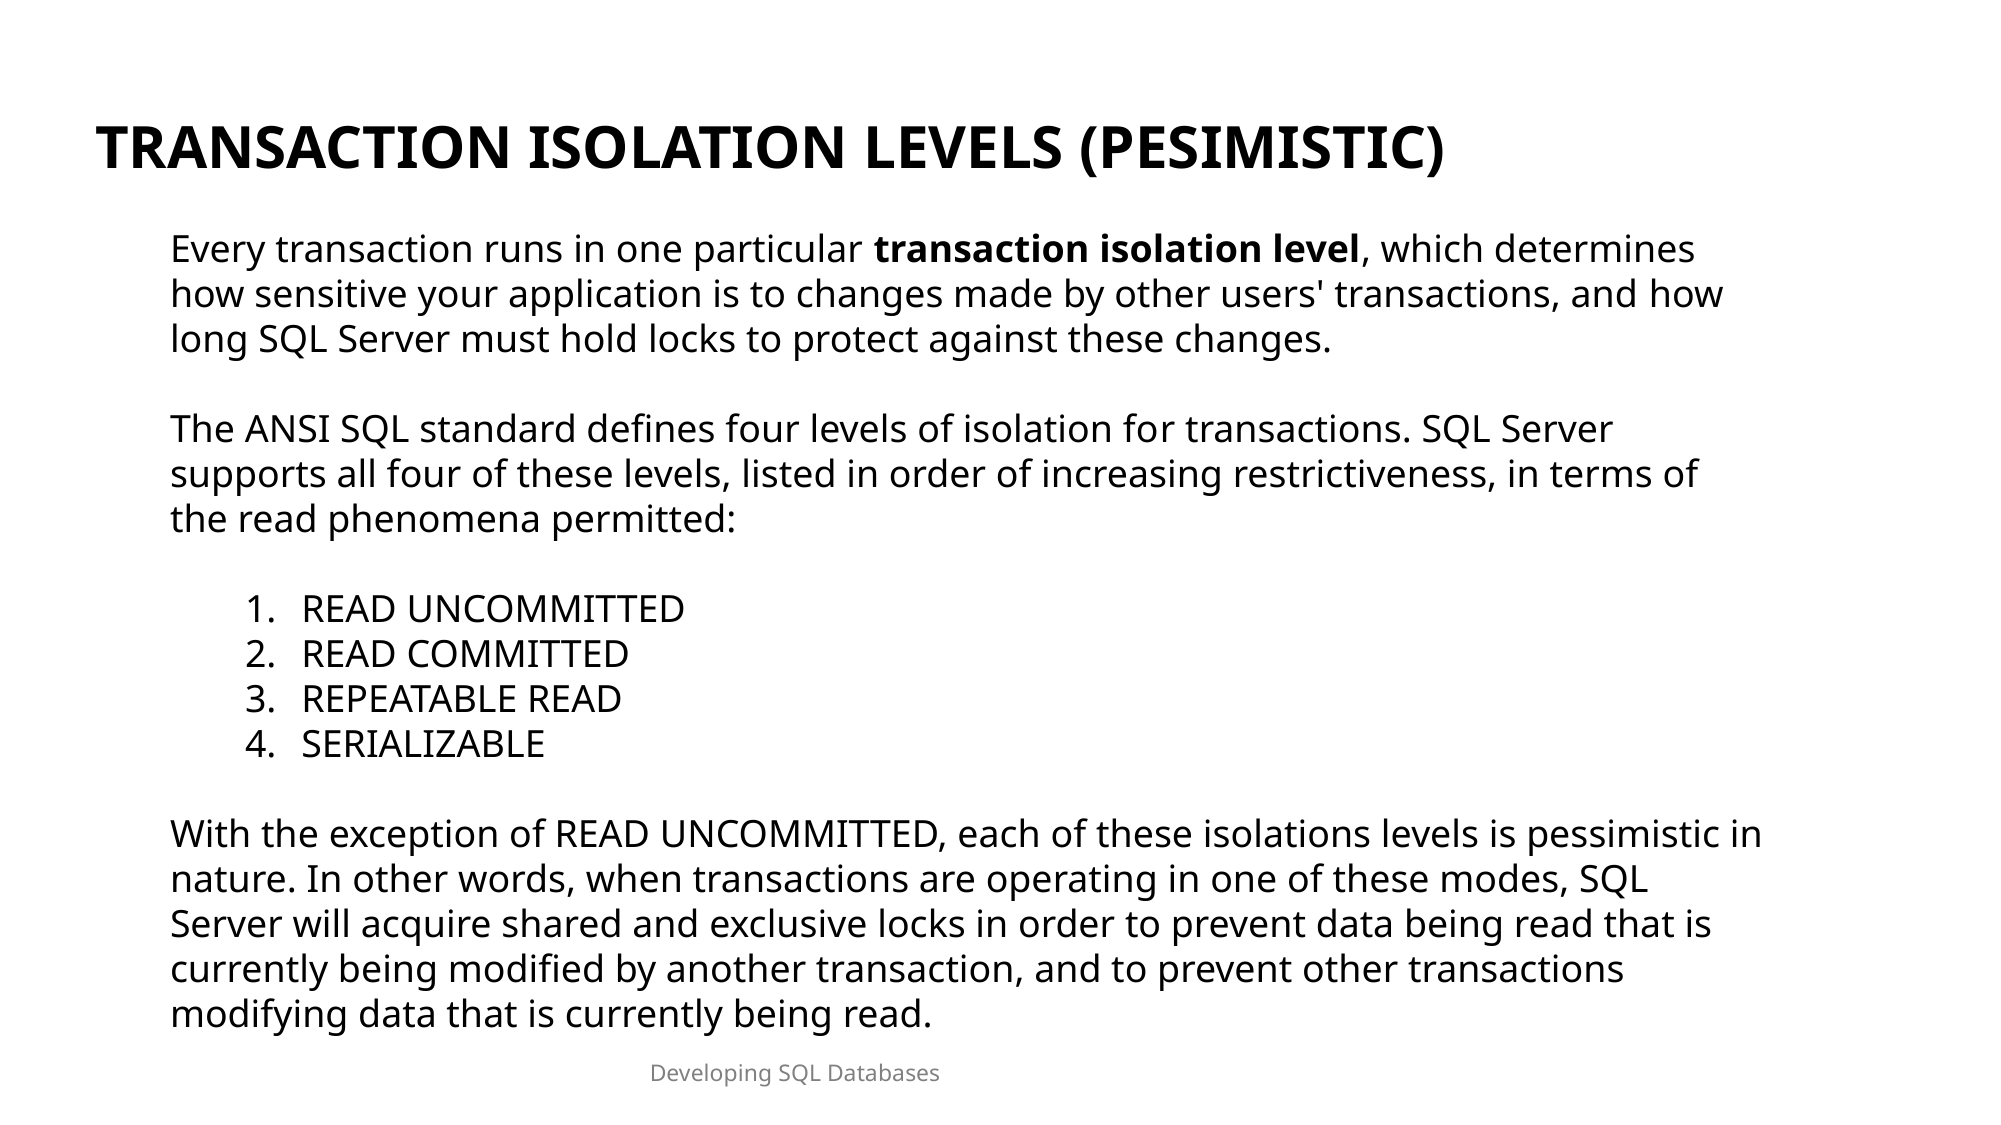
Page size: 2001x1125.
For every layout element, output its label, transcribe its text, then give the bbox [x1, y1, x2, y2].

footer Developing SQL Databases [634, 1042, 1605, 1103]
text_box TRANSACTION ISOLATION LEVELS (PESIMISTIC) Every transaction runs in one particular transaction isolation level, which determines how sensitive your application is to changes made by other users' transactions, and how long SQL Server must hold locks to protect against these changes. The ANSI SQL standard defines four levels of isolation for transactions. SQL Server supports all four of these levels, listed in order of increasing restrictiveness, in terms of the read phenomena permitted: READ UNCOMMITTED READ COMMITTED REPEATABLE READ SERIALIZABLE With the exception of READ UNCOMMITTED, each of these isolations levels is pessimistic in nature. In other words, when transactions are operating in one of these modes, SQL Server will acquire shared and exclusive locks in order to prevent data being read that is currently being modified by another transaction, and to prevent other transactions modifying data that is currently being read. [80, 102, 1783, 1088]
